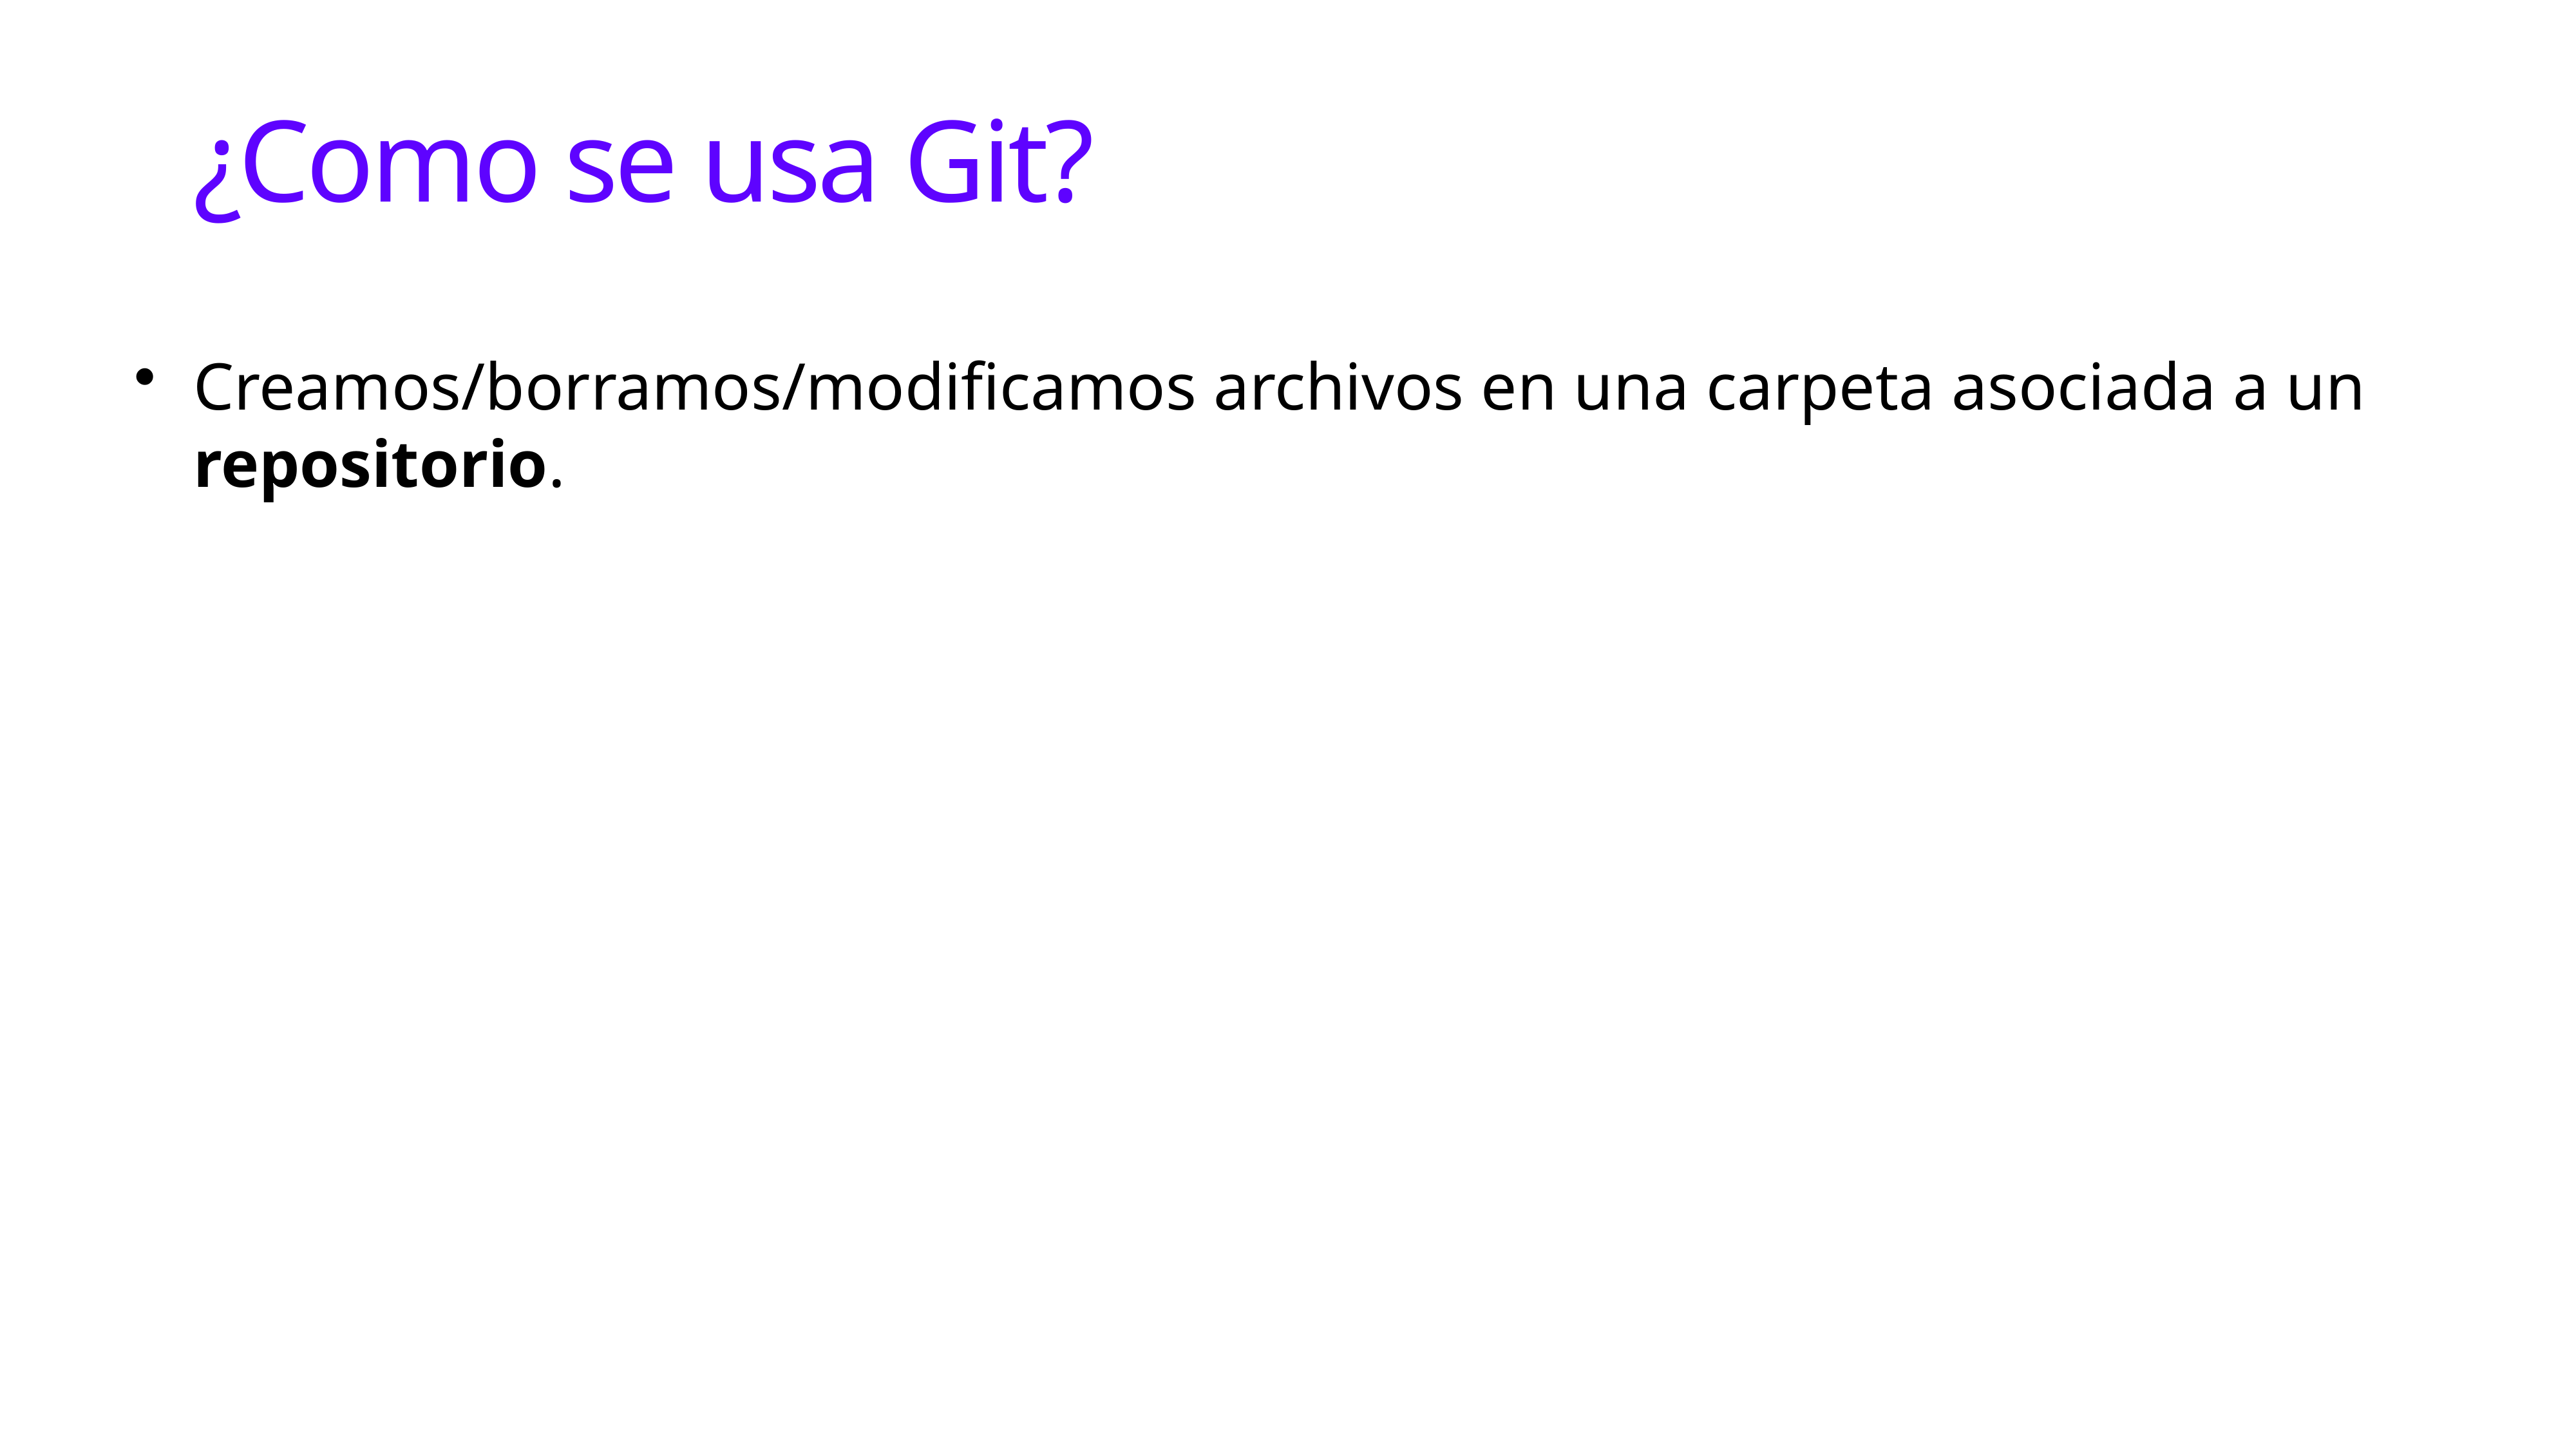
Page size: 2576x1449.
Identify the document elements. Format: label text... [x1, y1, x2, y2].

list Creamos/borramos/modificamos archivos en una carpeta asociada a un repositorio. [128, 340, 2448, 1363]
title ¿Como se usa Git? [48, 64, 1240, 229]
